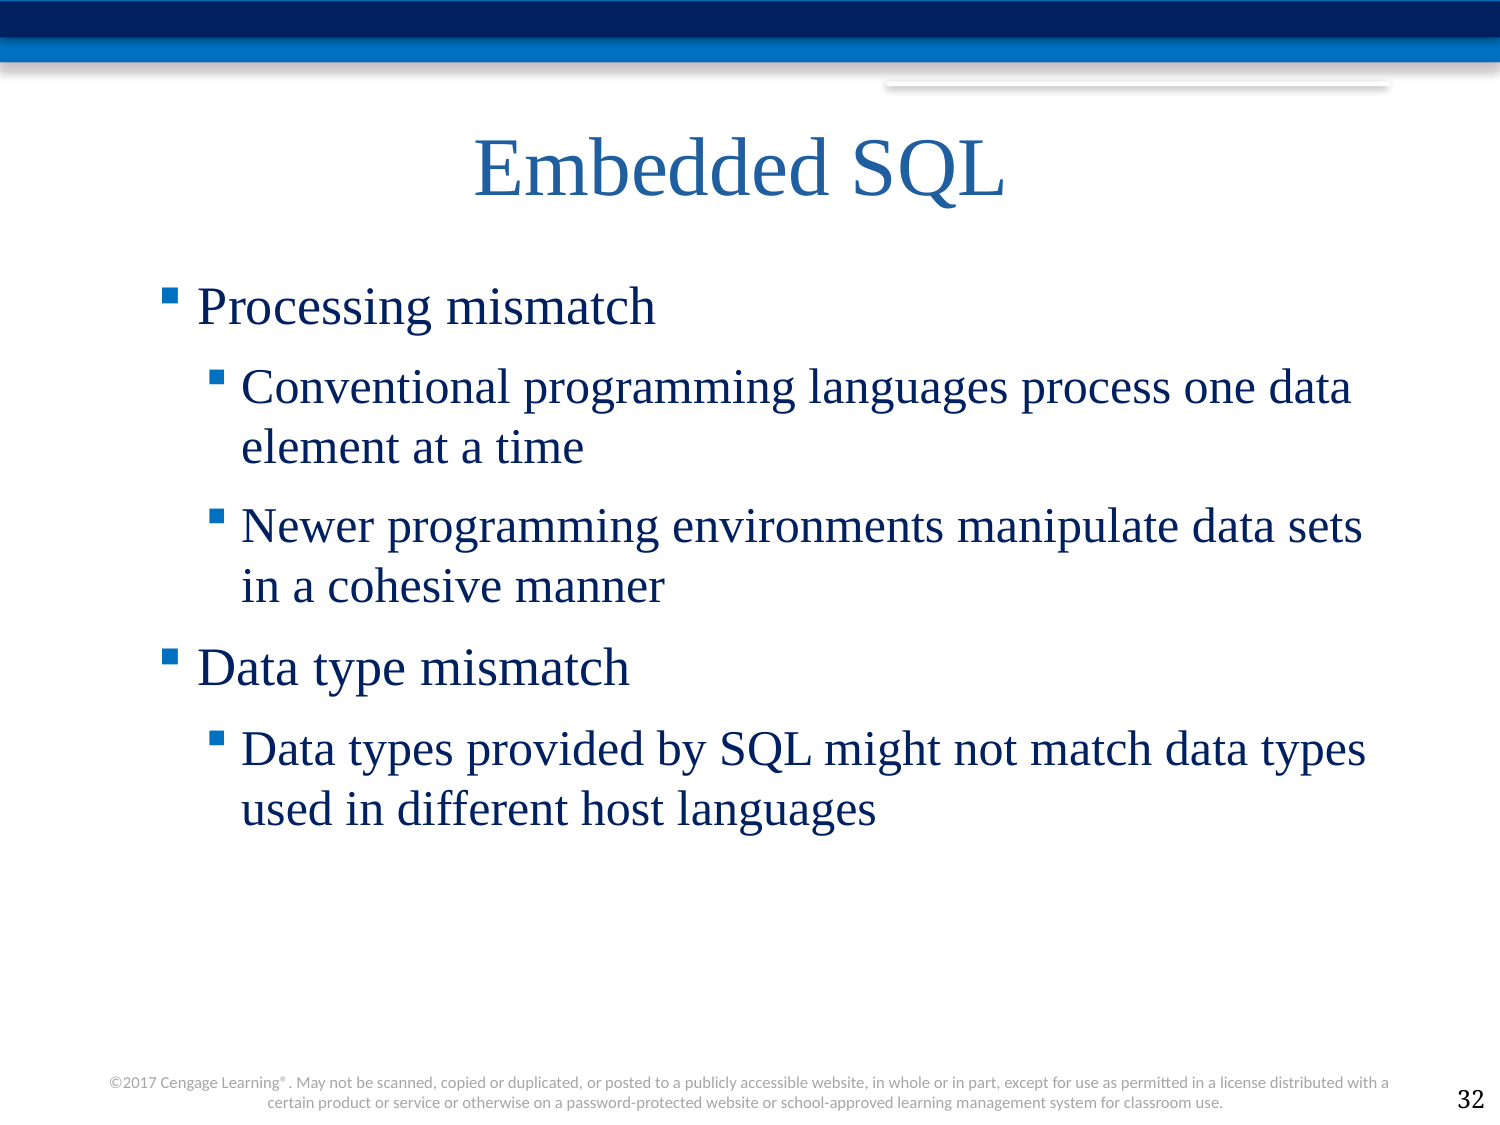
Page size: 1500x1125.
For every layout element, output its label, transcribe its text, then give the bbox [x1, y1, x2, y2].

title Embedded SQL [75, 75, 1425, 250]
slide_number 32 [1425, 1074, 1500, 1125]
list Processing mismatch Conventional programming languages process one data element at a time Newer programming environments manipulate data sets in a cohesive manner Data type mismatch Data types provided by SQL might not match data types used in different host languages [75, 262, 1425, 1066]
